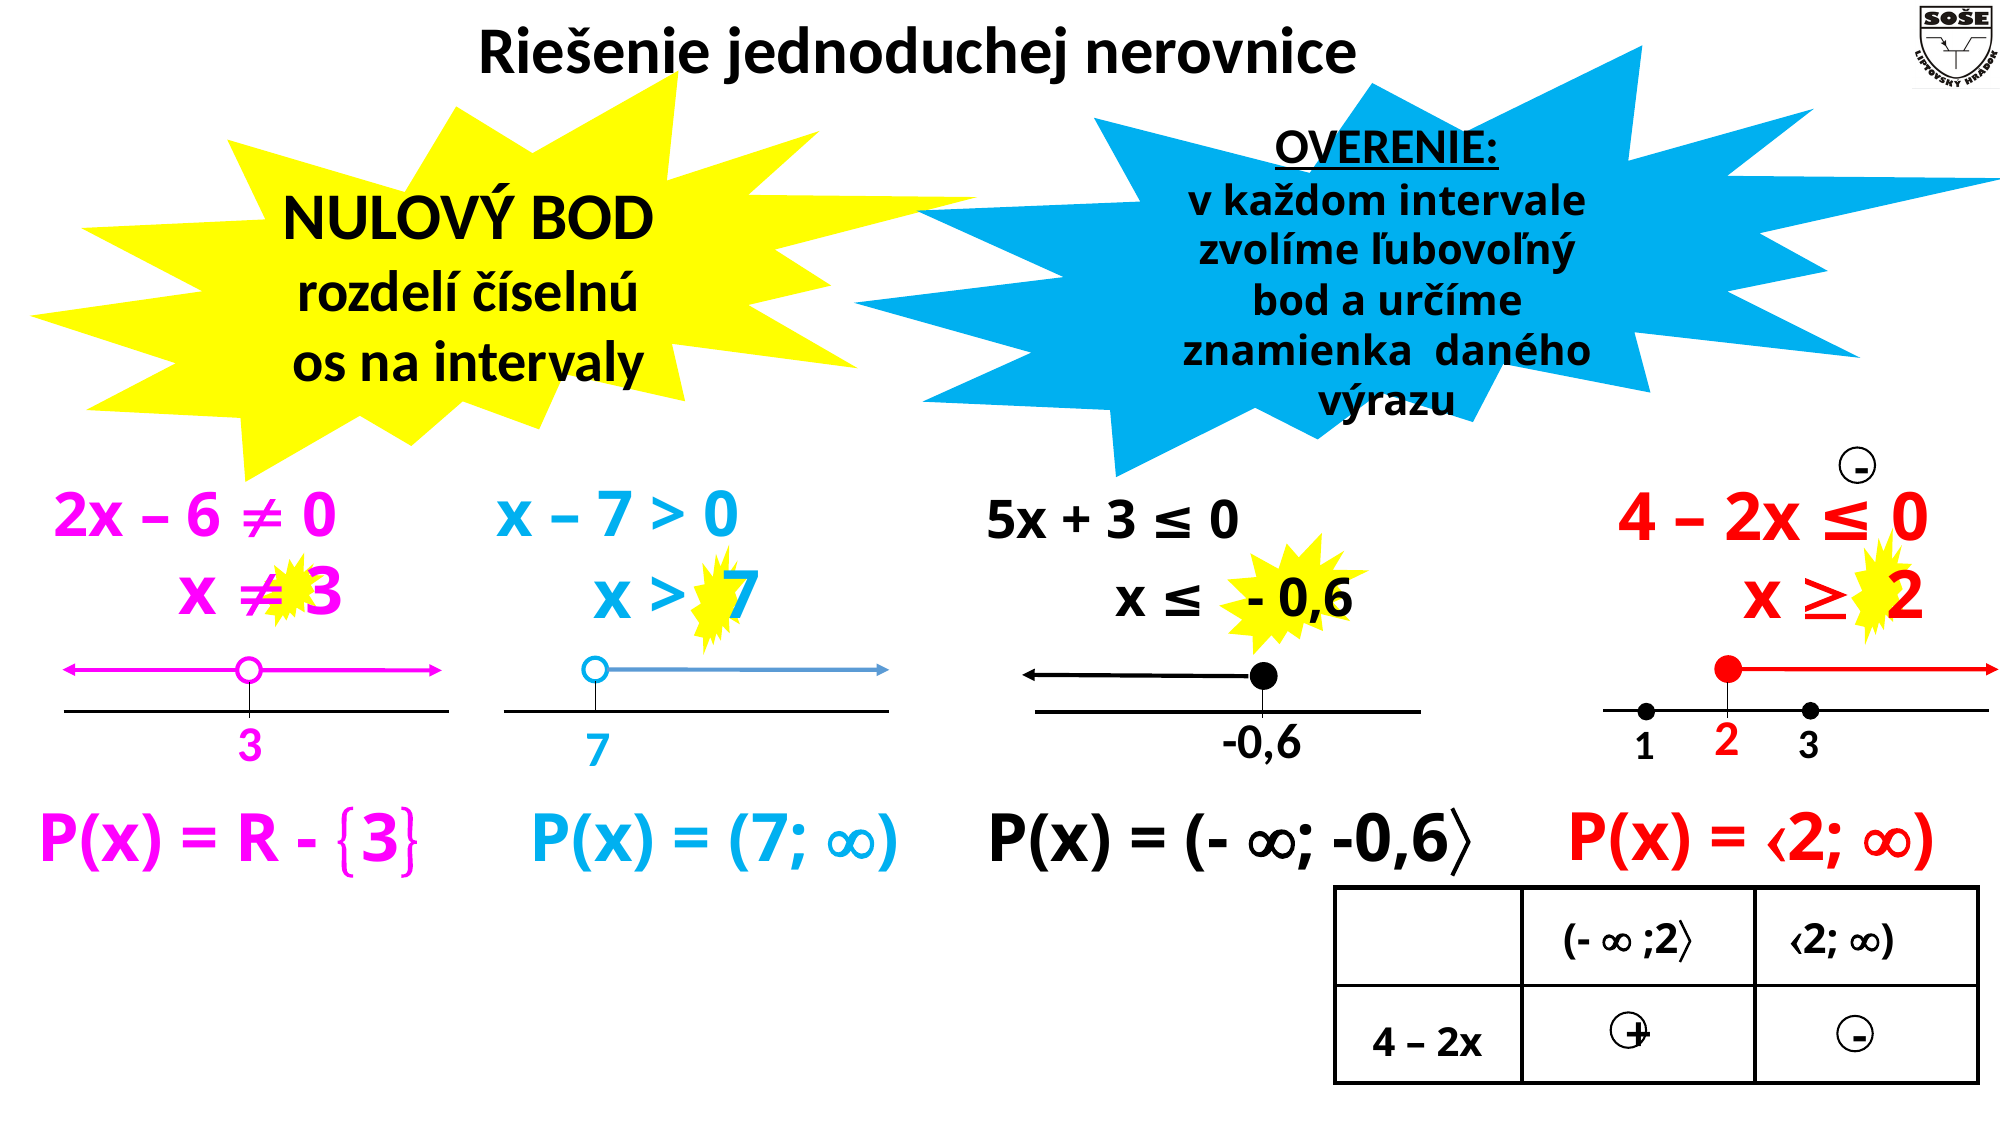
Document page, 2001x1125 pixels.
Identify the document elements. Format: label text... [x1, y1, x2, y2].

text_box 4 – 2x ≤ 0 [1603, 439, 1996, 598]
text_box x ≤ - 0,6 [1100, 544, 1424, 653]
text_box - [1838, 446, 1877, 484]
text_box P(x) = (7; ) [514, 766, 938, 913]
text_box NULOVÝ BOD rozdelí číselnú os na intervaly [29, 95, 978, 448]
text_box P(x) = (- ; -0,6 [971, 766, 1509, 913]
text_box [1618, 702, 1671, 776]
text_box x  3 [164, 520, 393, 658]
picture [1912, 0, 2000, 89]
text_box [1022, 664, 1421, 778]
text_box x > 7 [578, 524, 826, 657]
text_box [1603, 657, 1999, 774]
text_box x  2 [1728, 517, 1999, 657]
text_box OVERENIE: v každom intervale zvolíme ľubovoľný bod a určíme znamienka daného výrazu [853, 43, 2000, 479]
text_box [62, 658, 450, 781]
text_box x – 7 > 0 [481, 442, 758, 589]
text_box Riešenie jednoduchej nerovnice [463, 0, 1374, 95]
text_box P(x) = 2; ) [1551, 765, 1975, 885]
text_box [1334, 887, 1981, 1085]
text_box [1309, 530, 1324, 544]
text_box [503, 657, 890, 786]
text_box 2x – 6  0 [38, 443, 361, 589]
text_box P(x) = R - 3 [22, 767, 473, 913]
title 5x + 3 ≤ 0 [971, 466, 1276, 576]
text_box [1782, 701, 1835, 775]
